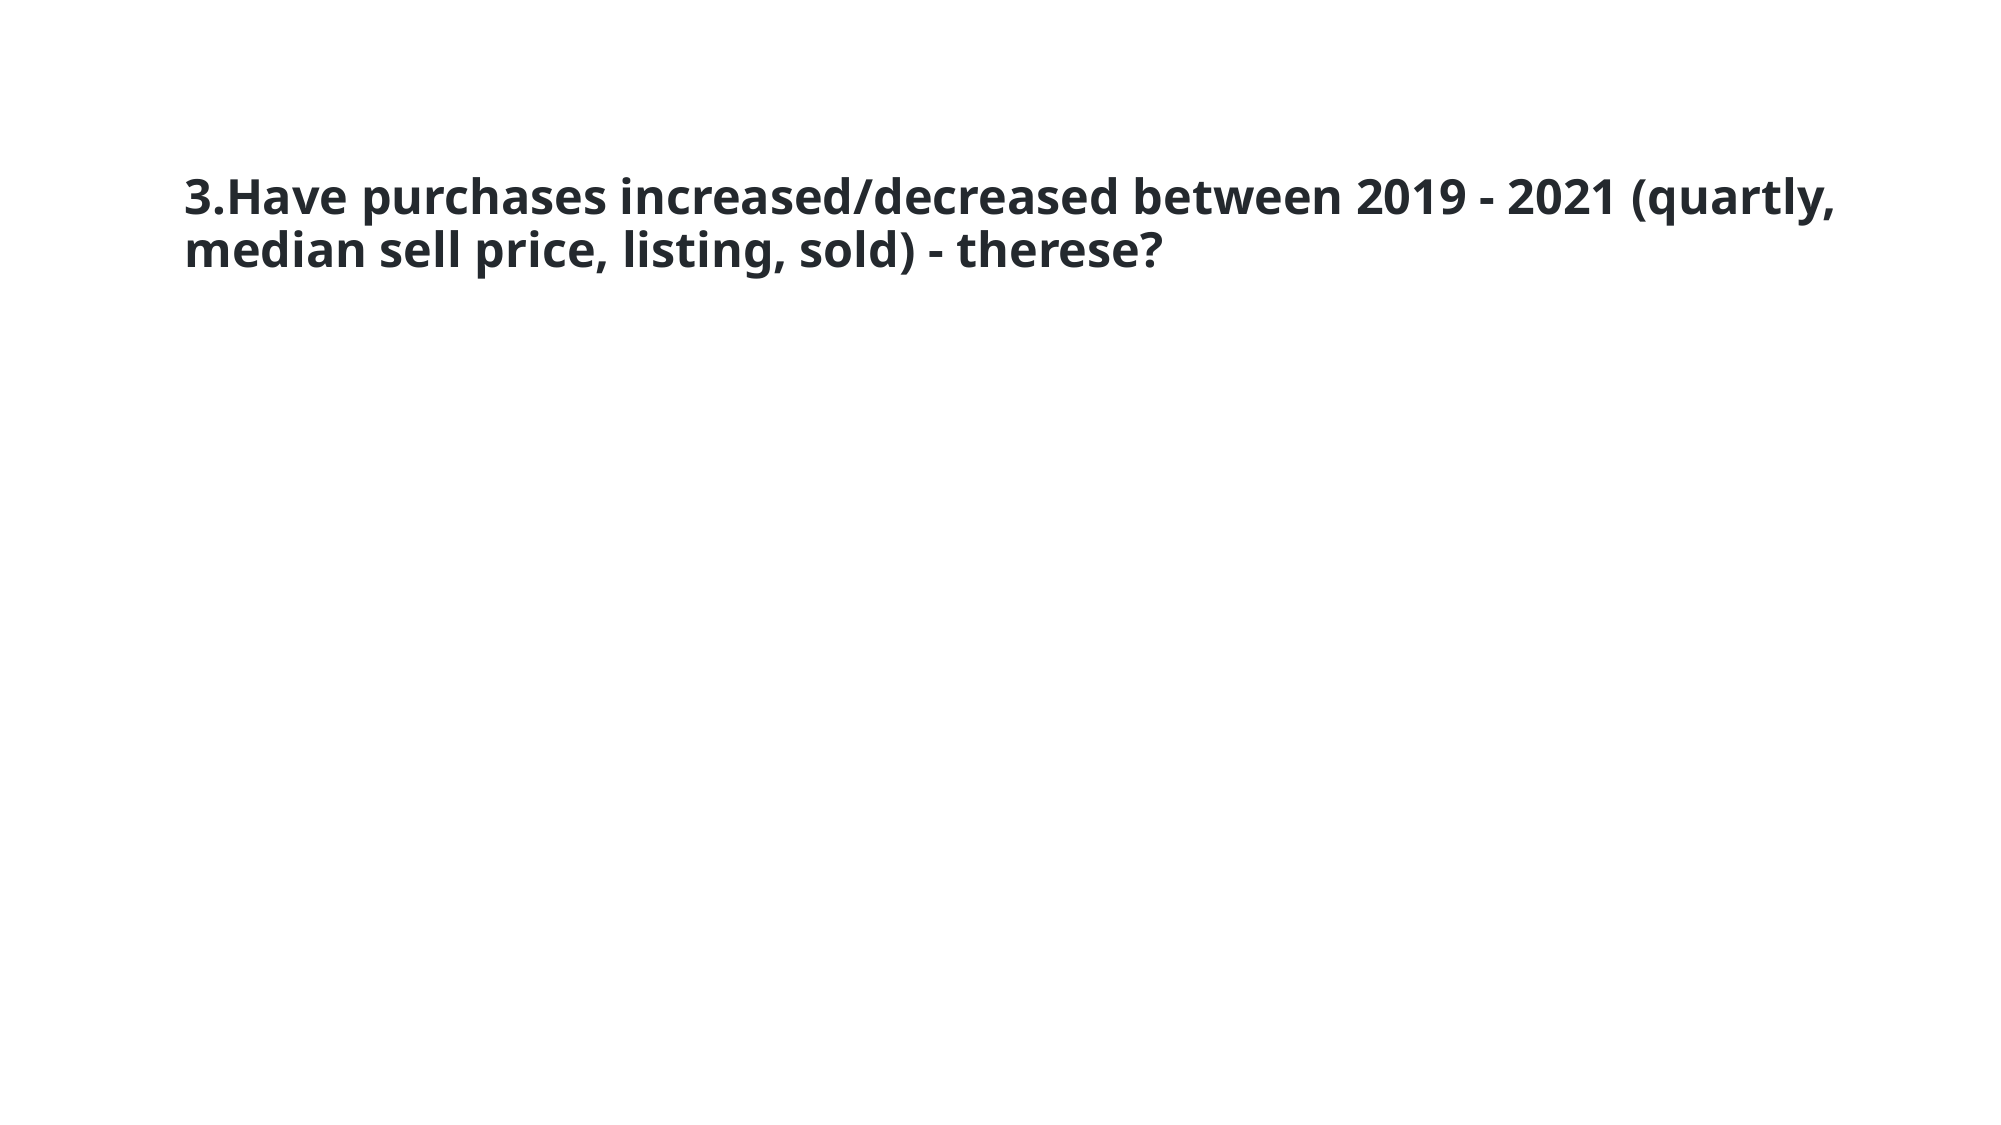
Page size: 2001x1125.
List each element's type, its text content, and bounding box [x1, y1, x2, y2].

title 3.Have purchases increased/decreased between 2019 - 2021 (quartly, median sell price, listing, sold) - therese? [169, 59, 1863, 397]
